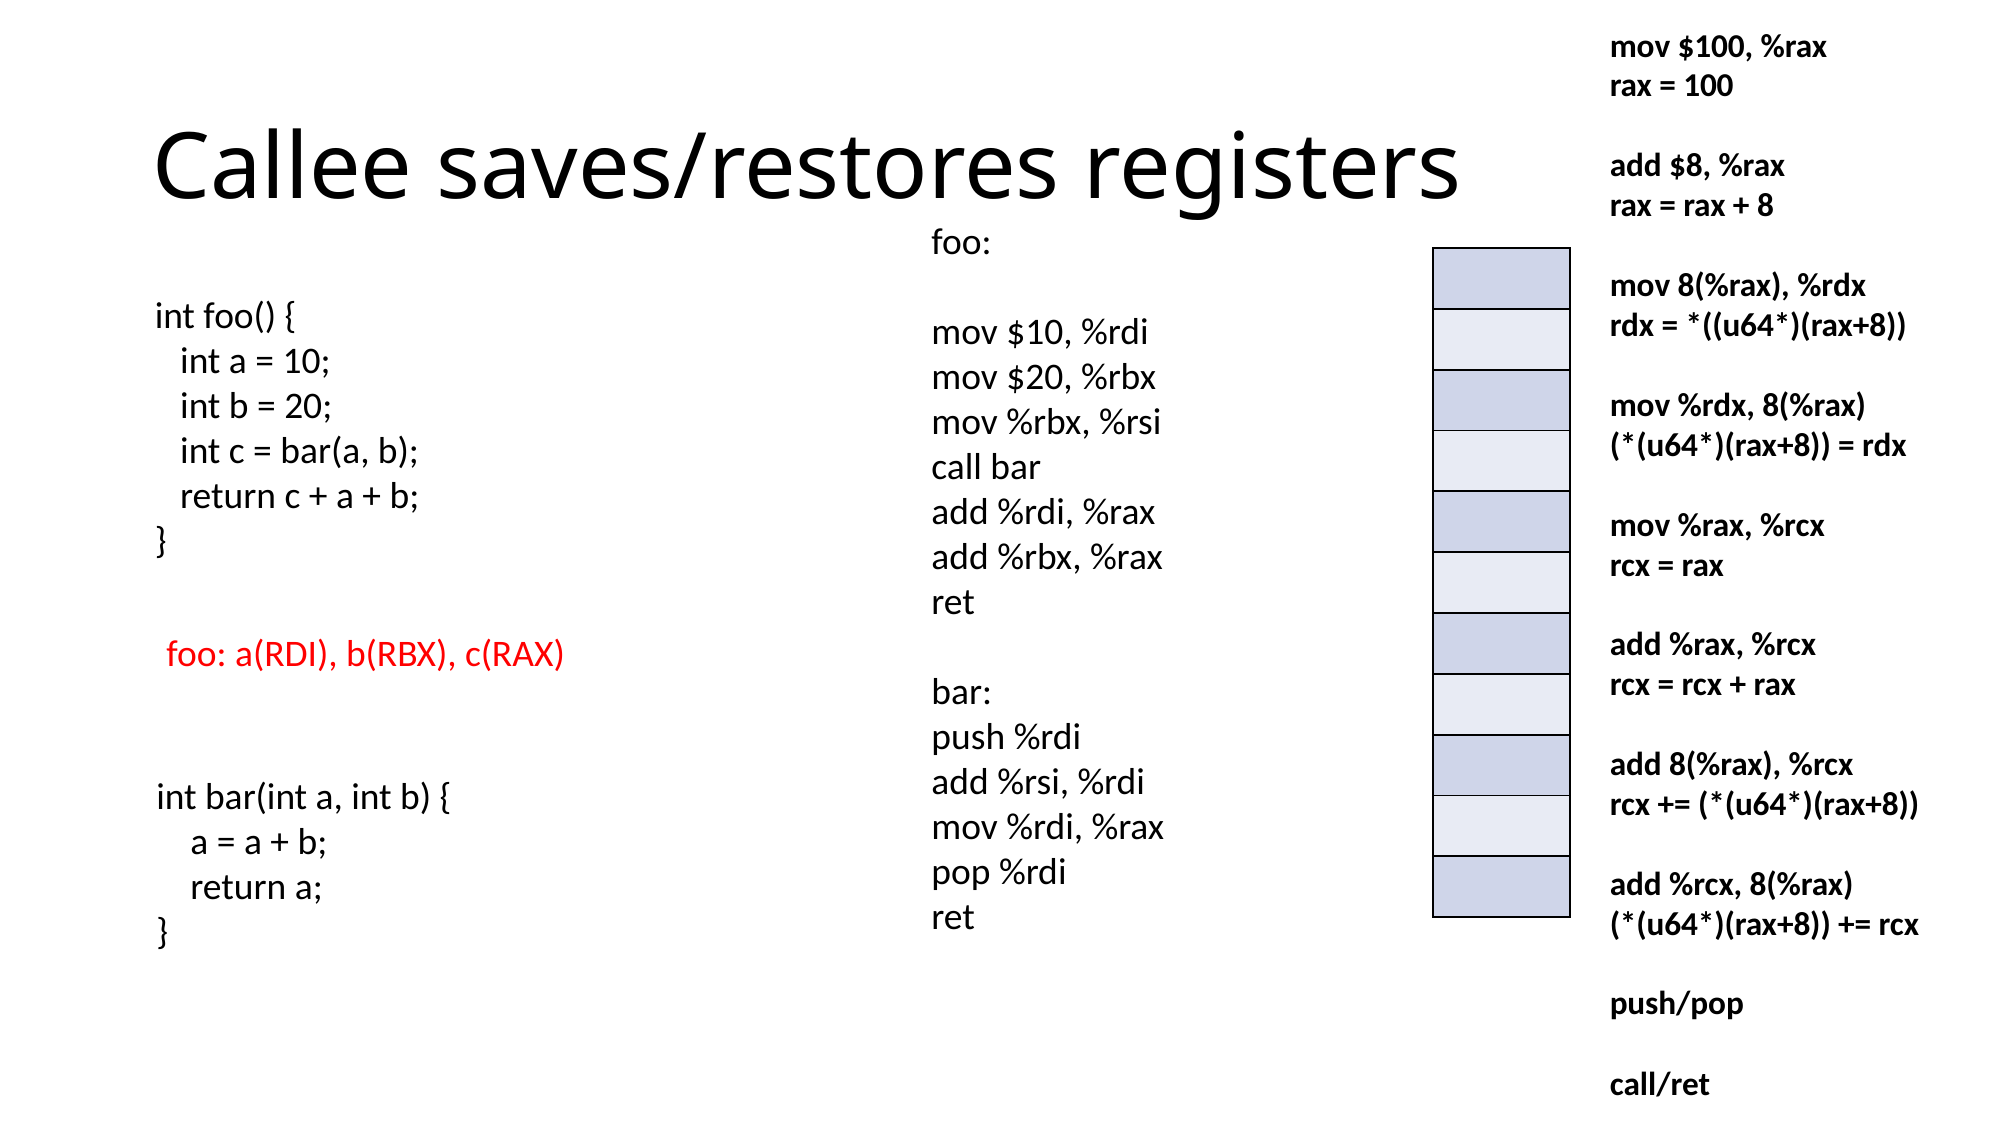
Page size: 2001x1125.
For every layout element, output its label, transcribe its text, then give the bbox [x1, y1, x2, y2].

table_cell [1444, 736, 1569, 795]
table_cell [1444, 796, 1569, 855]
text_box mov $100, %rax rax = 100 add $8, %rax rax = rax + 8 mov 8(%rax), %rdx rdx = *((u64*)(rax+8)) mov %rdx, 8(%rax) (*(u64*)(rax+8)) = rdx mov %rax, %rcx rcx = rax add %rax, %rcx rcx = rcx + rax add 8(%rax), %rcx rcx += (*(u64*)(rax+8)) add %rcx, 8(%rax) (*(u64*)(rax+8)) += rcx push/pop call/ret [1595, 16, 1988, 1109]
text_box int bar(int a, int b) { a = a + b; return a; } [141, 764, 839, 960]
table_header [1444, 249, 1569, 308]
table_cell [1444, 371, 1569, 430]
text_box foo: a(RDI), b(RBX), c(RAX) [151, 621, 916, 682]
table_cell [1444, 553, 1569, 612]
table_cell [1444, 614, 1569, 673]
title Callee saves/restores registers [137, 59, 1595, 278]
list [137, 299, 1595, 1014]
text_box foo: mov $10, %rdi mov $20, %rbx mov %rbx, %rsi call bar add %rdi, %rax add %rbx, %rax ret bar: push %rdi add %rsi, %rdi mov %rdi, %rax pop %rdi ret [916, 209, 1444, 945]
table_cell [1444, 492, 1569, 551]
text_box int foo() { int a = 10; int b = 20; int c = bar(a, b); return c + a + b; } [139, 283, 667, 613]
table_cell [1444, 857, 1569, 916]
table_cell [1444, 310, 1569, 369]
table_cell [1444, 431, 1569, 490]
table_cell [1444, 675, 1569, 734]
